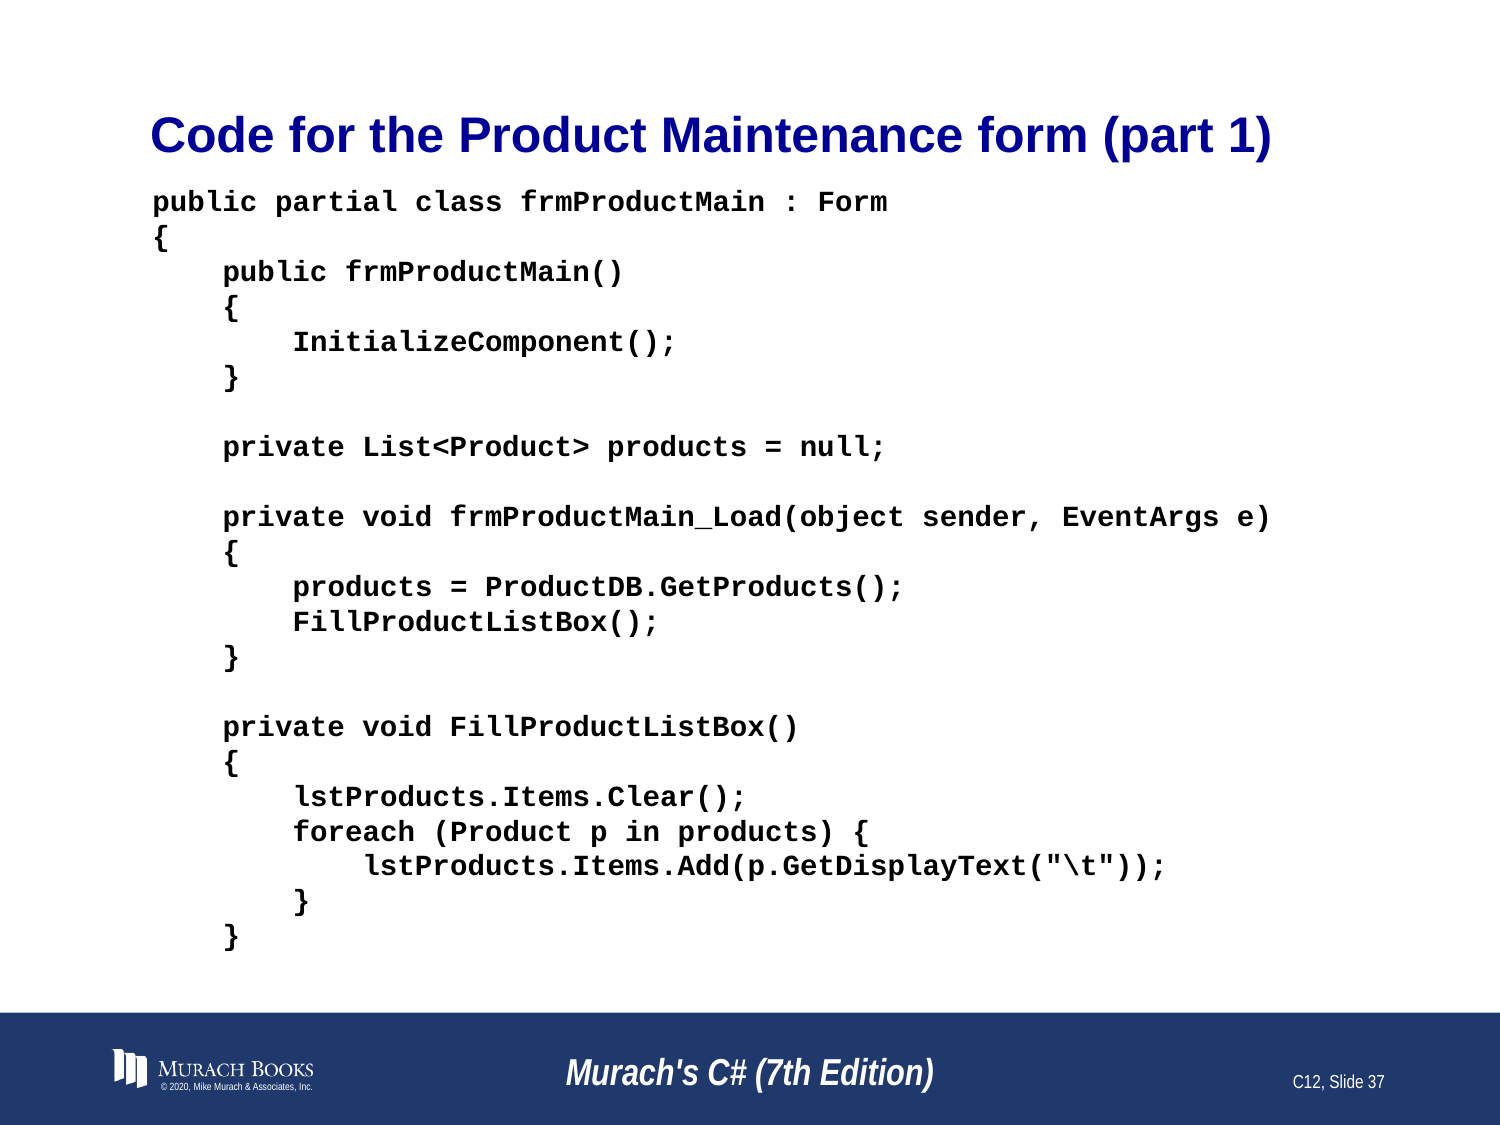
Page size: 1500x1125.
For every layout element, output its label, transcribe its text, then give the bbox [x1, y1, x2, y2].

title Code for the Product Maintenance form (part 1) [150, 102, 1350, 164]
list public partial class frmProductMain : Form { public frmProductMain() { InitializeComponent(); } private List<Product> products = null; private void frmProductMain_Load(object sender, EventArgs e) { products = ProductDB.GetProducts(); FillProductListBox(); } private void FillProductListBox() { lstProducts.Items.Clear(); foreach (Product p in products) { lstProducts.Items.Add(p.GetDisplayText("\t")); } } [137, 174, 1350, 975]
footer © 2020, Mike Murach & Associates, Inc. [12, 1025, 463, 1100]
slide_number Murach's C# (7th Edition) [463, 1025, 1050, 1100]
slide_number C12, Slide 37 [1087, 1025, 1400, 1100]
